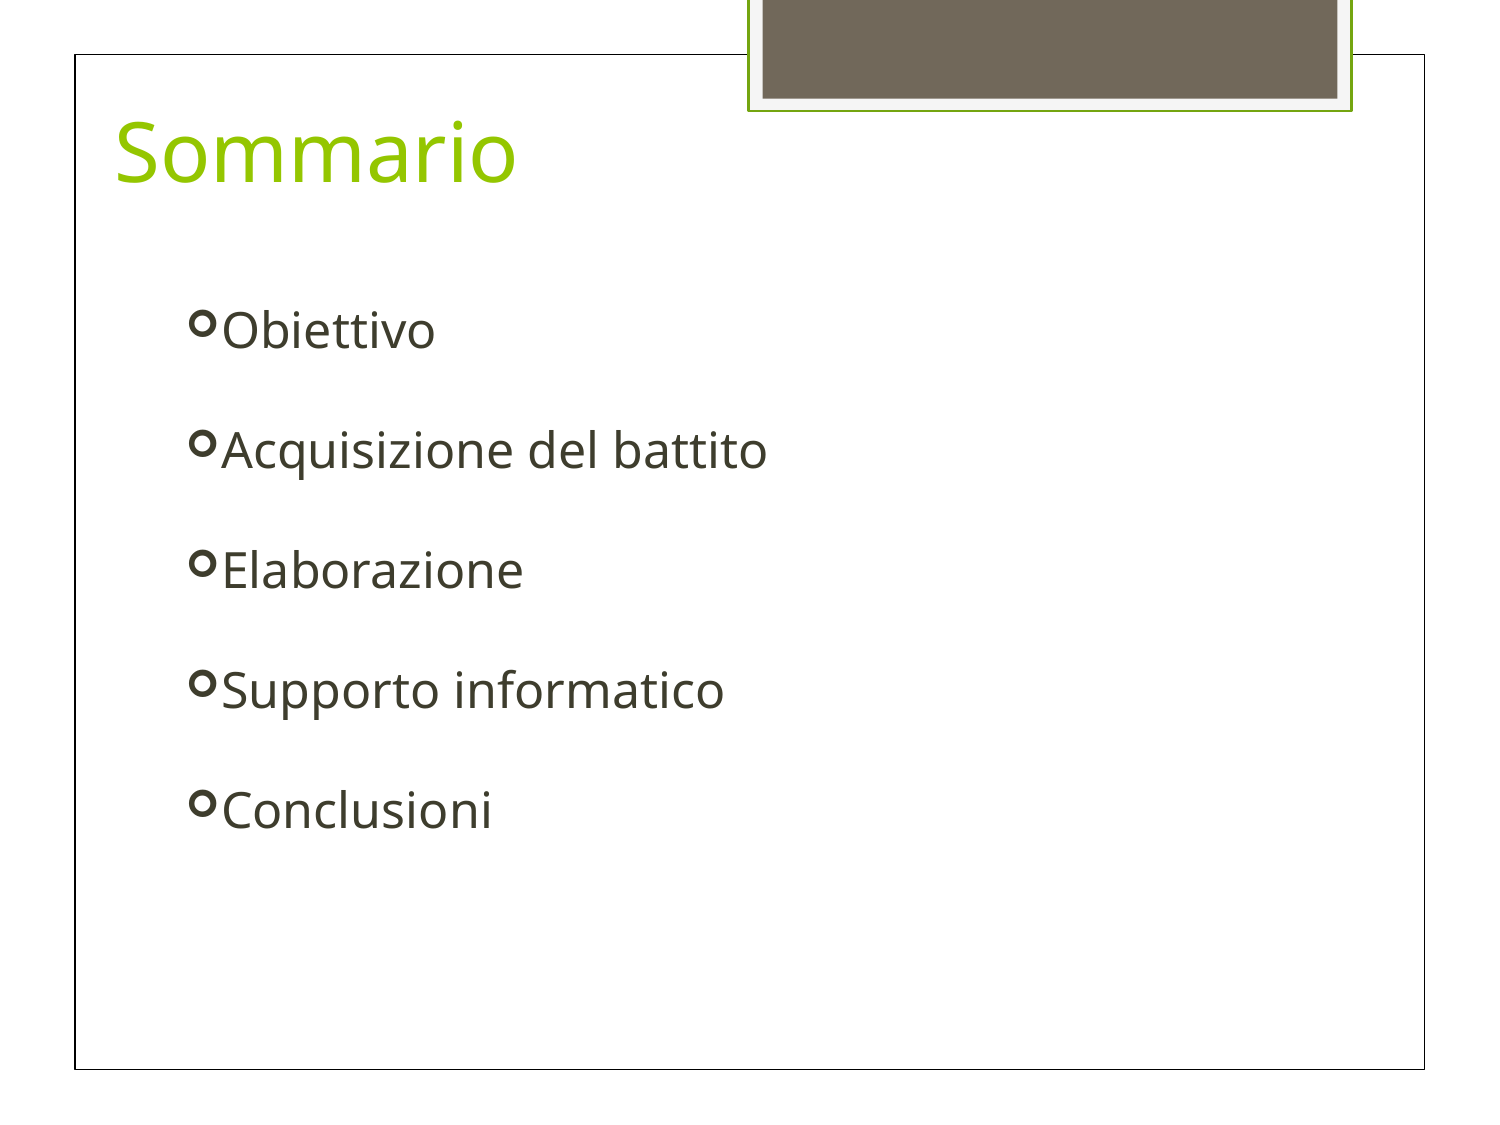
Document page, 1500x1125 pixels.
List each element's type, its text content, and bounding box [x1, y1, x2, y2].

text_box Sommario [100, 19, 1253, 207]
text_box Obiettivo Acquisizione del battito Elaborazione Supporto informatico Conclusioni [171, 290, 1435, 1016]
